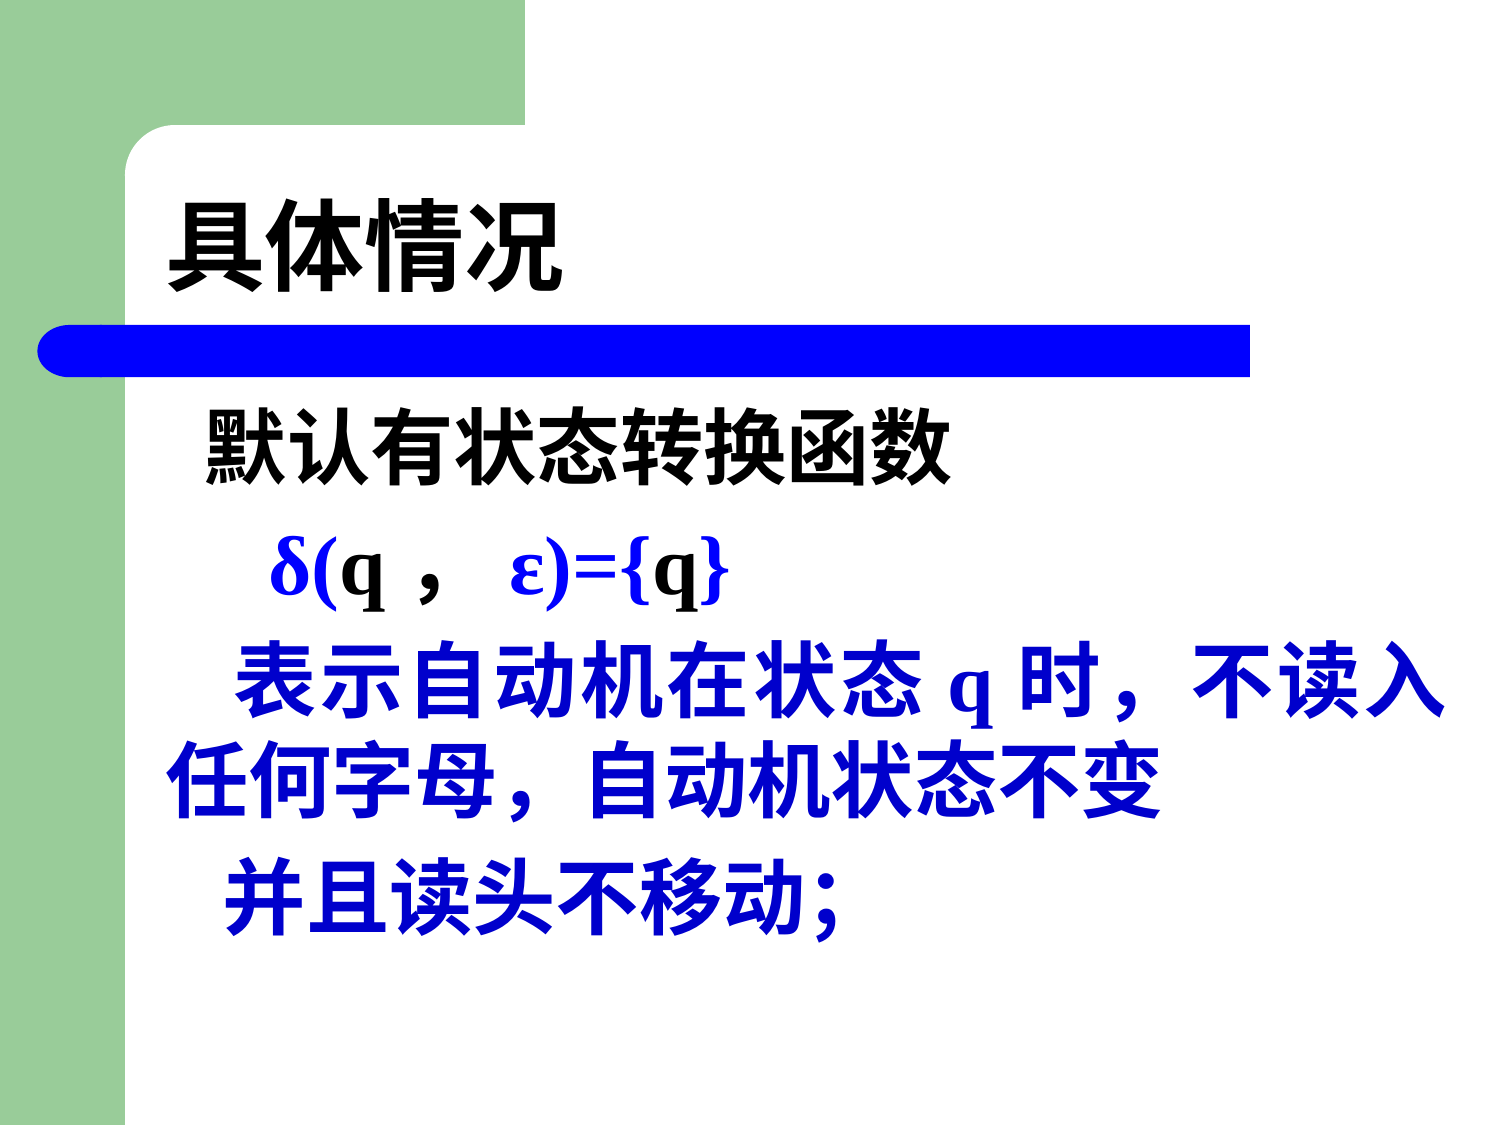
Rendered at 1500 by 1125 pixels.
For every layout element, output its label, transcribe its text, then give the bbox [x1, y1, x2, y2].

title 具体情况 [149, 124, 1463, 313]
list 默认有状态转换函数 δ(q，ε)={q} 表示自动机在状态q时，不读入任何字母，自动机状态不变 并且读头不移动； [149, 387, 1463, 1001]
